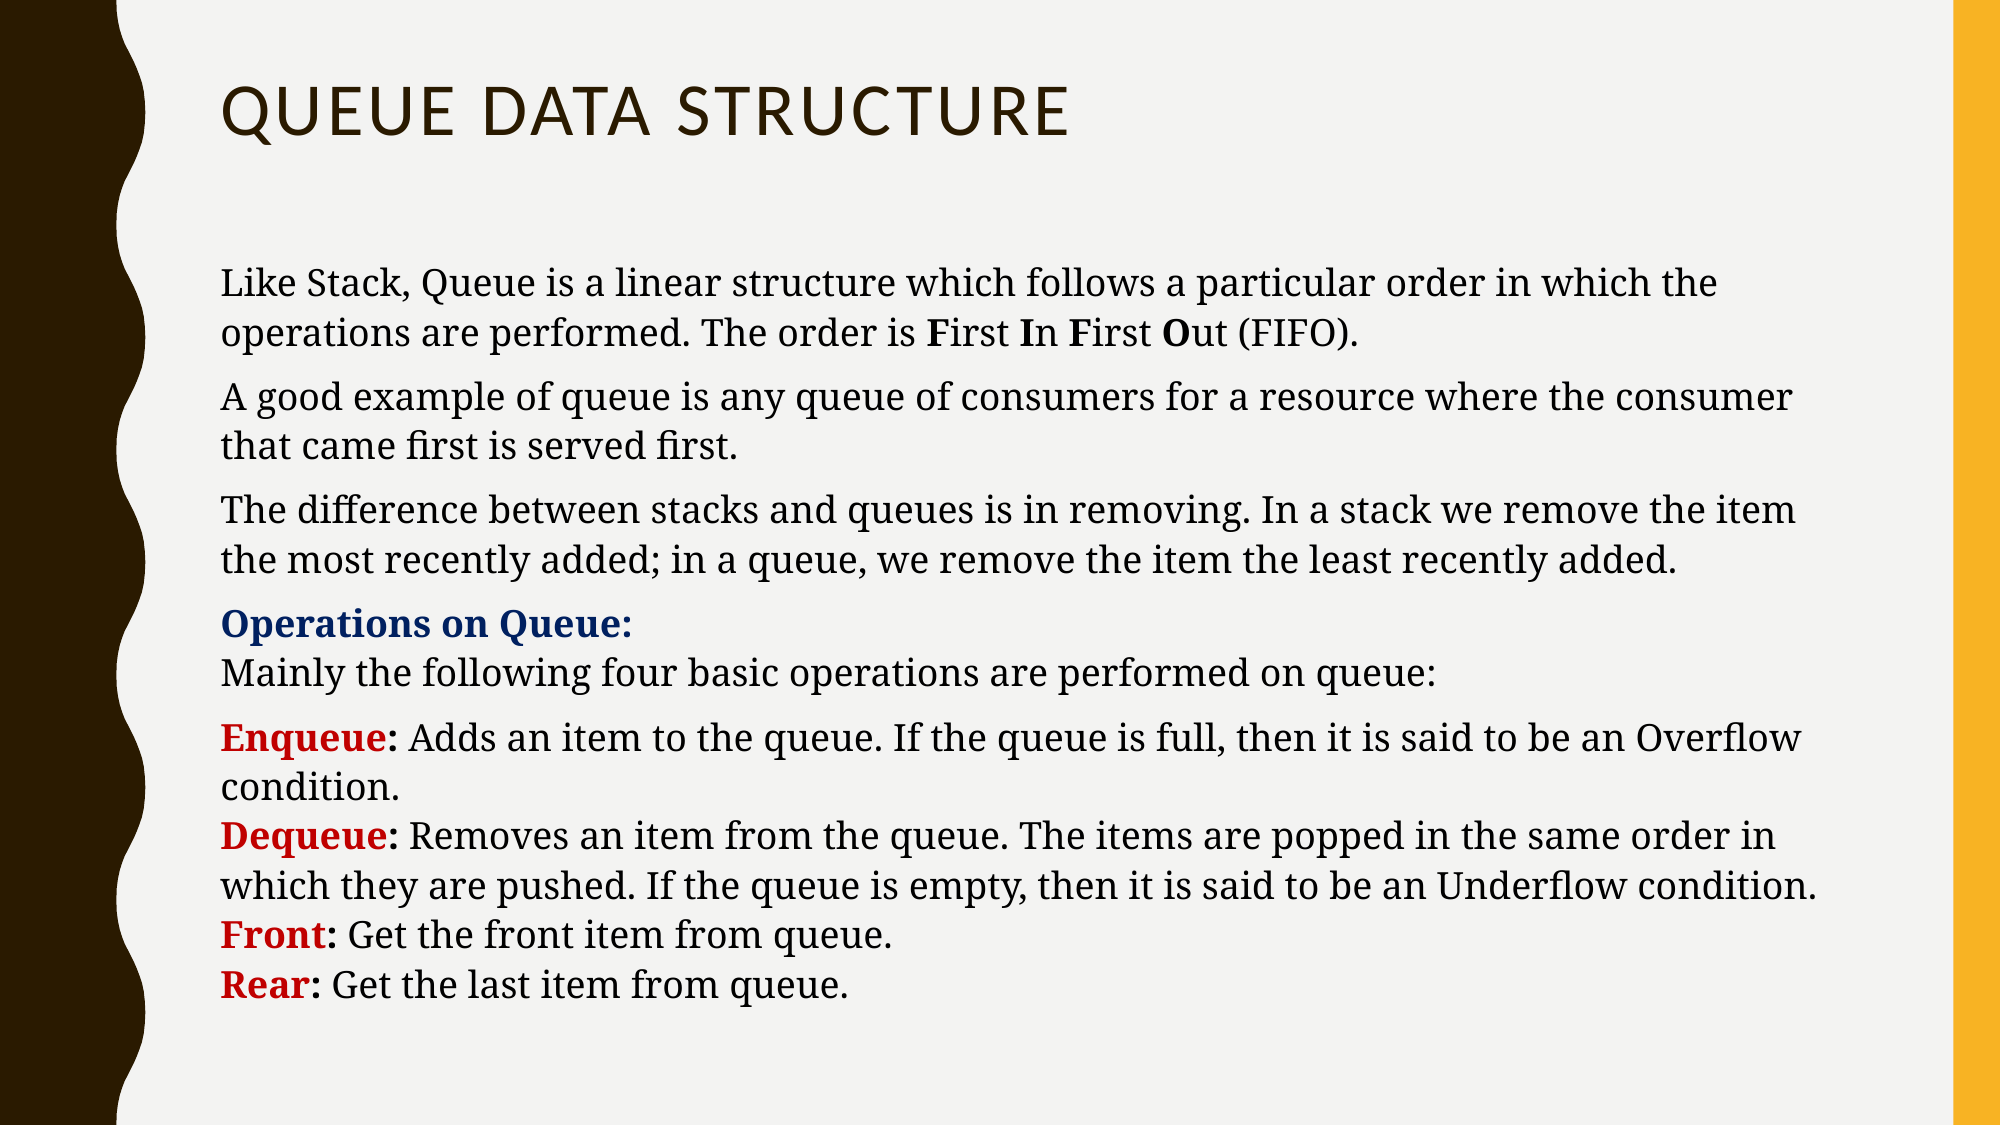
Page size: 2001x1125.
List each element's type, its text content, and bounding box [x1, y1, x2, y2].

list Like Stack, Queue is a linear structure which follows a particular order in which the operations are performed. The order is First In First Out (FIFO). A good example of queue is any queue of consumers for a resource where the consumer that came first is served first. The difference between stacks and queues is in removing. In a stack we remove the item the most recently added; in a queue, we remove the item the least recently added. Operations on Queue: Mainly the following four basic operations are performed on queue: Enqueue: Adds an item to the queue. If the queue is full, then it is said to be an Overflow condition. Dequeue: Removes an item from the queue. The items are popped in the same order in which they are pushed. If the queue is empty, then it is said to be an Underflow condition. Front: Get the front item from queue. Rear: Get the last item from queue. [205, 247, 1875, 1103]
title queue data structure [205, 62, 1875, 216]
